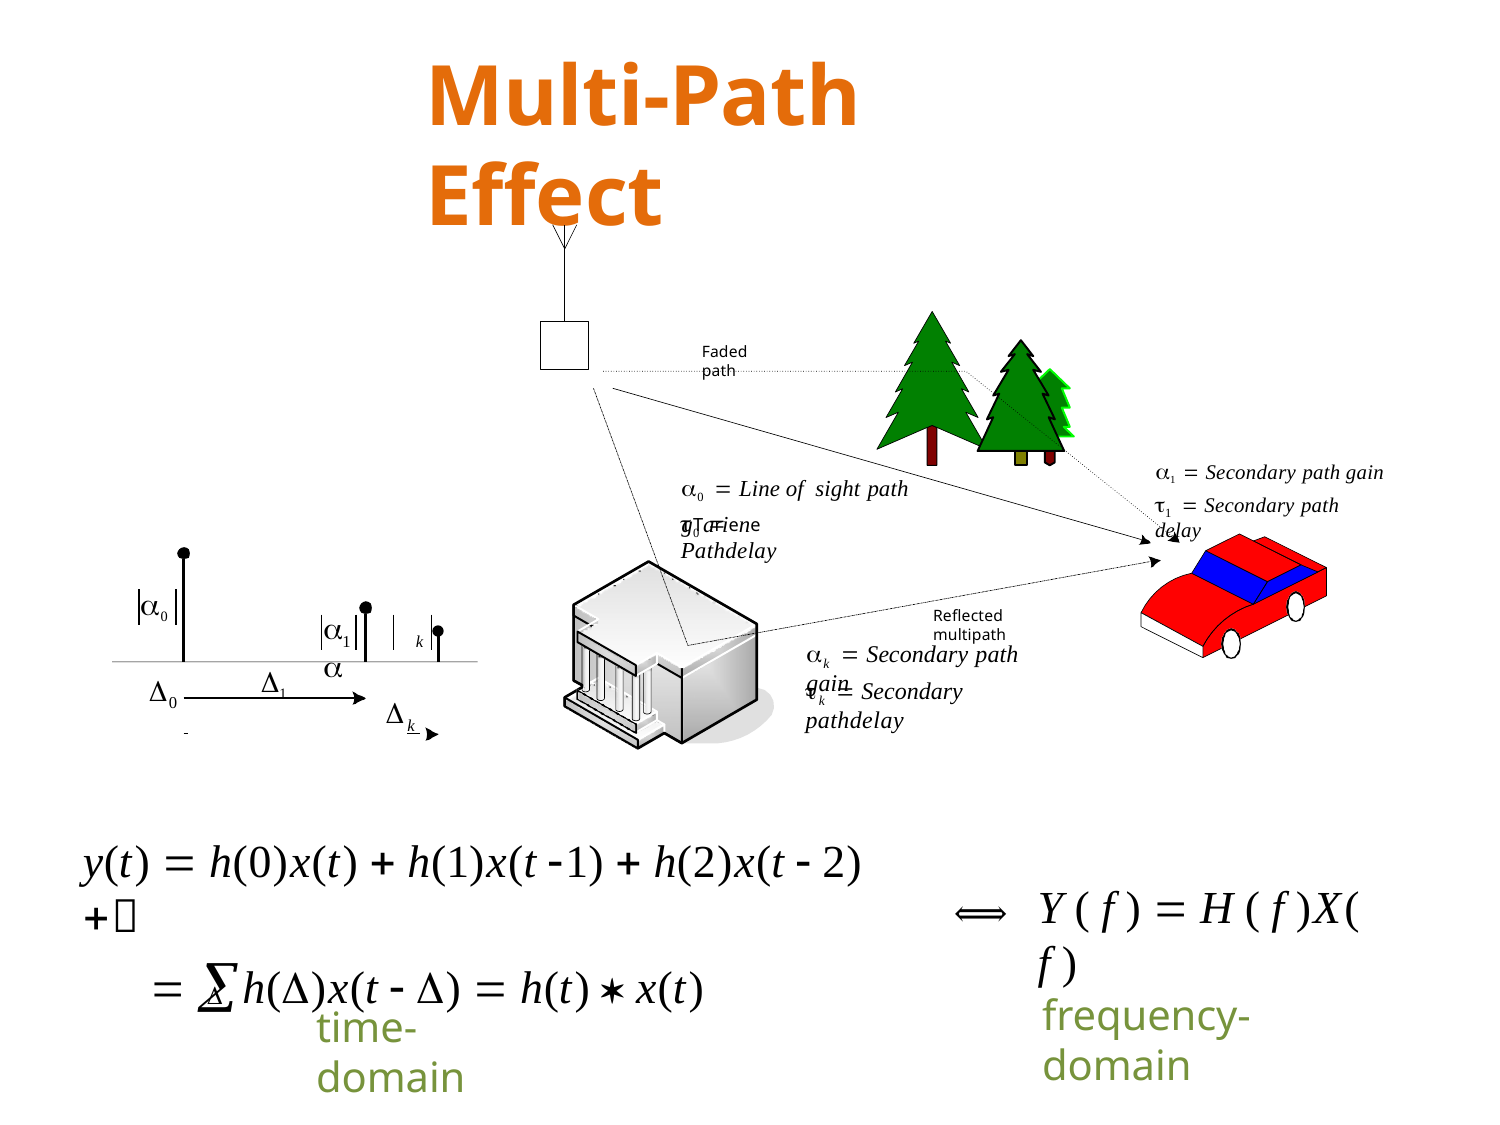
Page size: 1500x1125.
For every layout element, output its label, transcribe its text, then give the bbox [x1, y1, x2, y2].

text_box k [181, 711, 431, 735]
text_box   Secondary path delay [1332, 487, 1384, 542]
title Multi-Path Effect [423, 40, 1082, 243]
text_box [563, 310, 1327, 750]
picture [425, 727, 439, 741]
text_box time-domain [313, 998, 556, 1101]
text_box frequency-domain [1039, 986, 1384, 1089]
text_box y(t)  h(0)x(t)  h(1)x(t 1)  h(2)x(t  2)   h()x(t  )  h(t) * x(t) [76, 830, 909, 1025]
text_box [183, 691, 366, 705]
text_box 1  Secondary path gain [1332, 454, 1385, 487]
text_box  [204, 975, 226, 1010]
text_box  [383, 691, 407, 730]
text_box 1 [254, 671, 295, 690]
text_box 0 [166, 689, 180, 713]
text_box   [321, 671, 416, 684]
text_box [111, 547, 478, 664]
text_box Y ( f )  H ( f )X( f ) [1035, 875, 1367, 988]
text_box [540, 321, 558, 370]
text_box ⟺ [951, 886, 1001, 934]
text_box  [146, 671, 170, 708]
